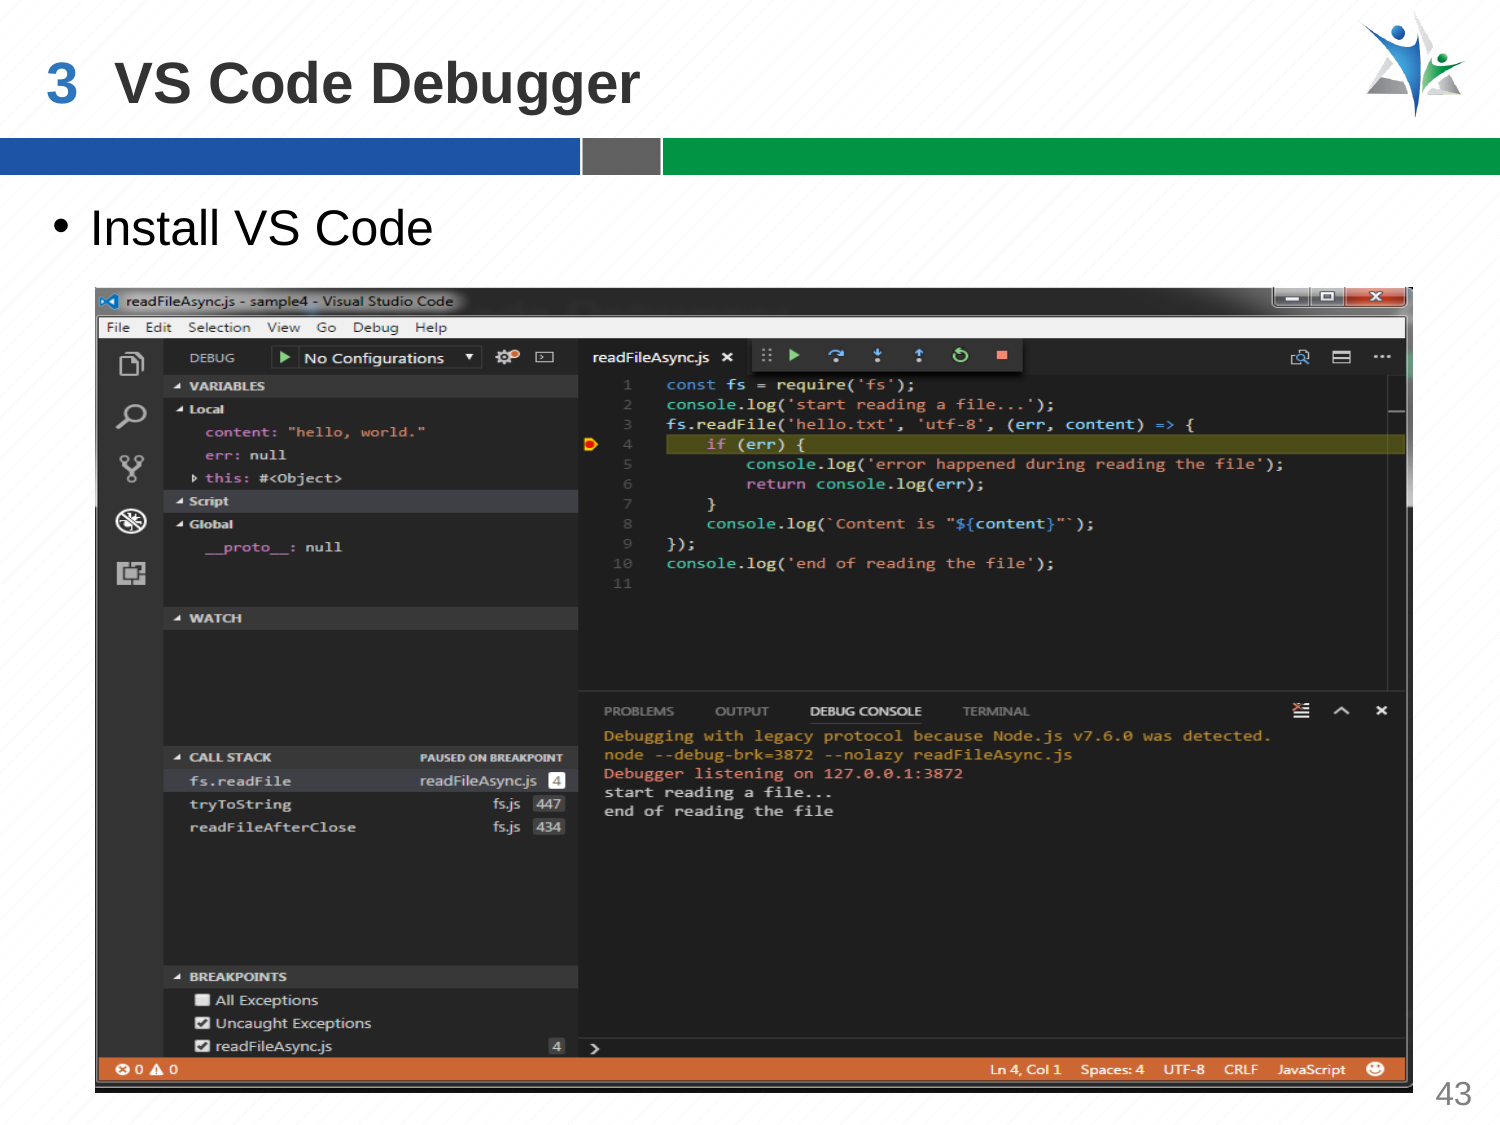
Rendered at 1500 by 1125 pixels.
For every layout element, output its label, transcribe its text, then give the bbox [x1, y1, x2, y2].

list VS Code Debugger [99, 37, 1413, 124]
list 3 [24, 37, 99, 124]
picture [0, 138, 1500, 175]
list Install VS Code [37, 187, 1463, 1072]
picture [1350, 12, 1476, 117]
picture [94, 287, 1413, 1093]
